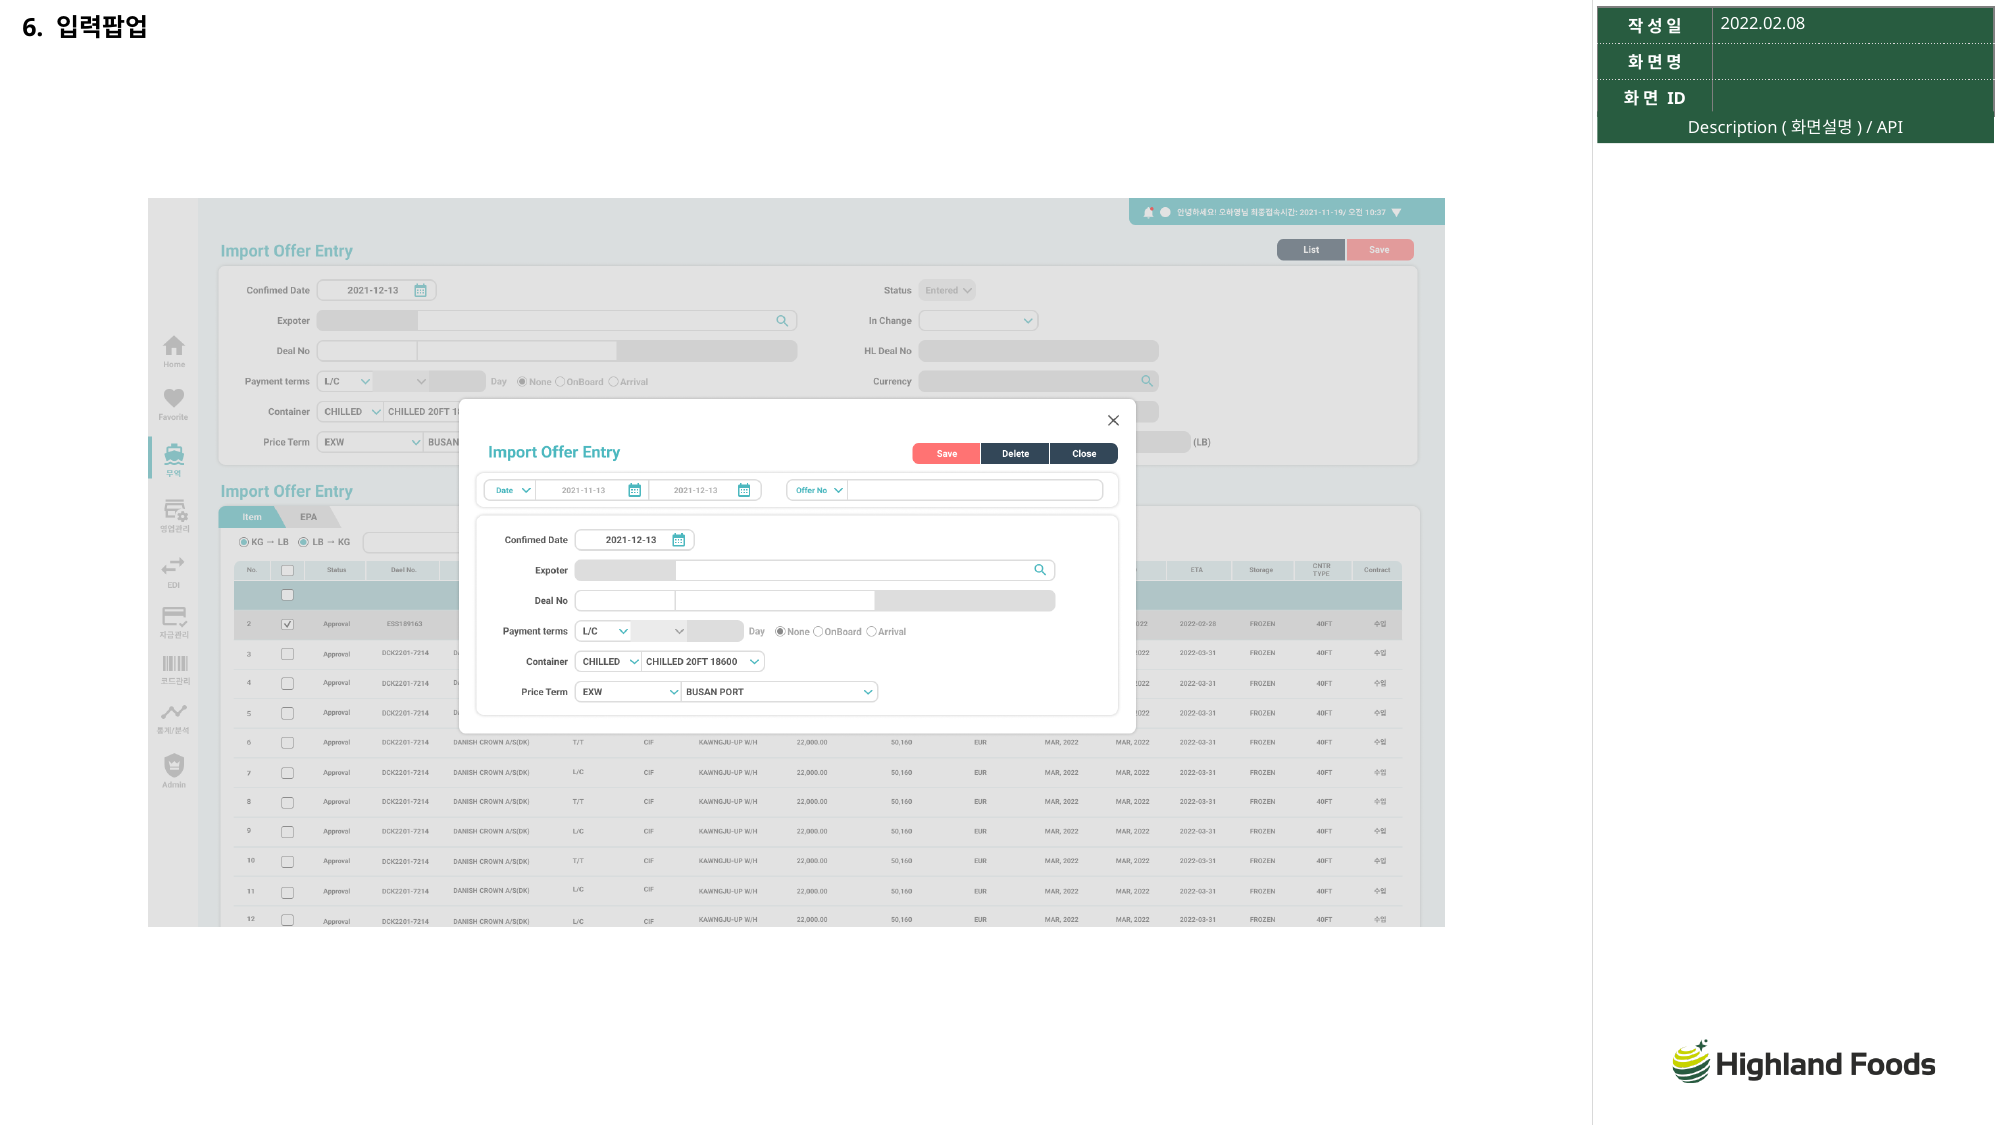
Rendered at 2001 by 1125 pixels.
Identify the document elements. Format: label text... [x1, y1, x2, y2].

picture [1671, 1035, 1942, 1087]
picture [148, 198, 1445, 927]
text_box 2022.02.08 [1720, 12, 1824, 68]
title 6. 입력팝업 [7, 7, 1586, 63]
